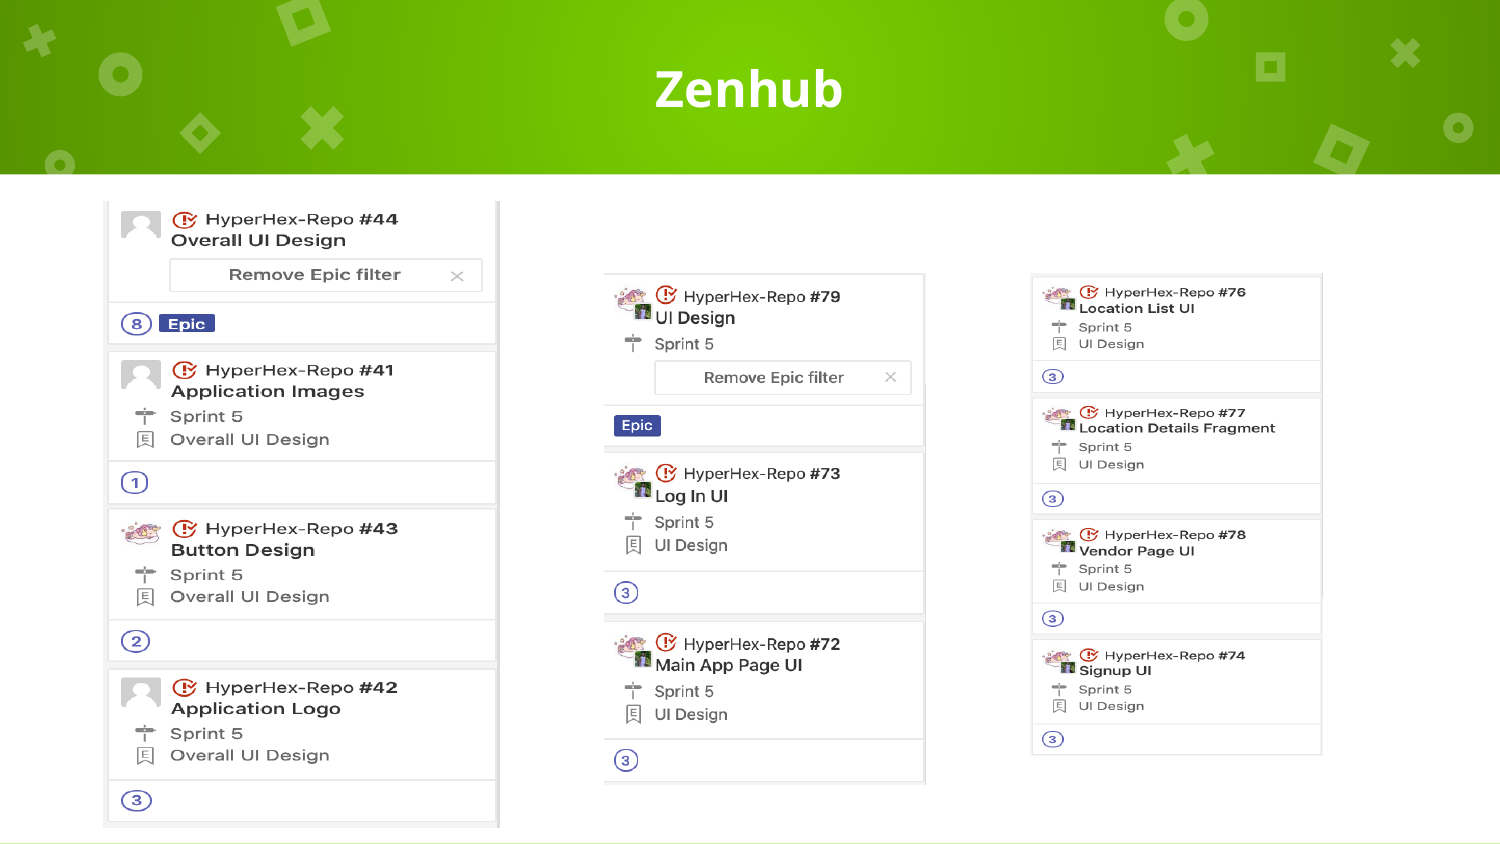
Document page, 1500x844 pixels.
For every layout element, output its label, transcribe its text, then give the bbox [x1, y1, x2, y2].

picture [1029, 273, 1324, 756]
title Zenhub [142, 0, 1358, 175]
picture [103, 201, 501, 828]
picture [604, 273, 926, 786]
